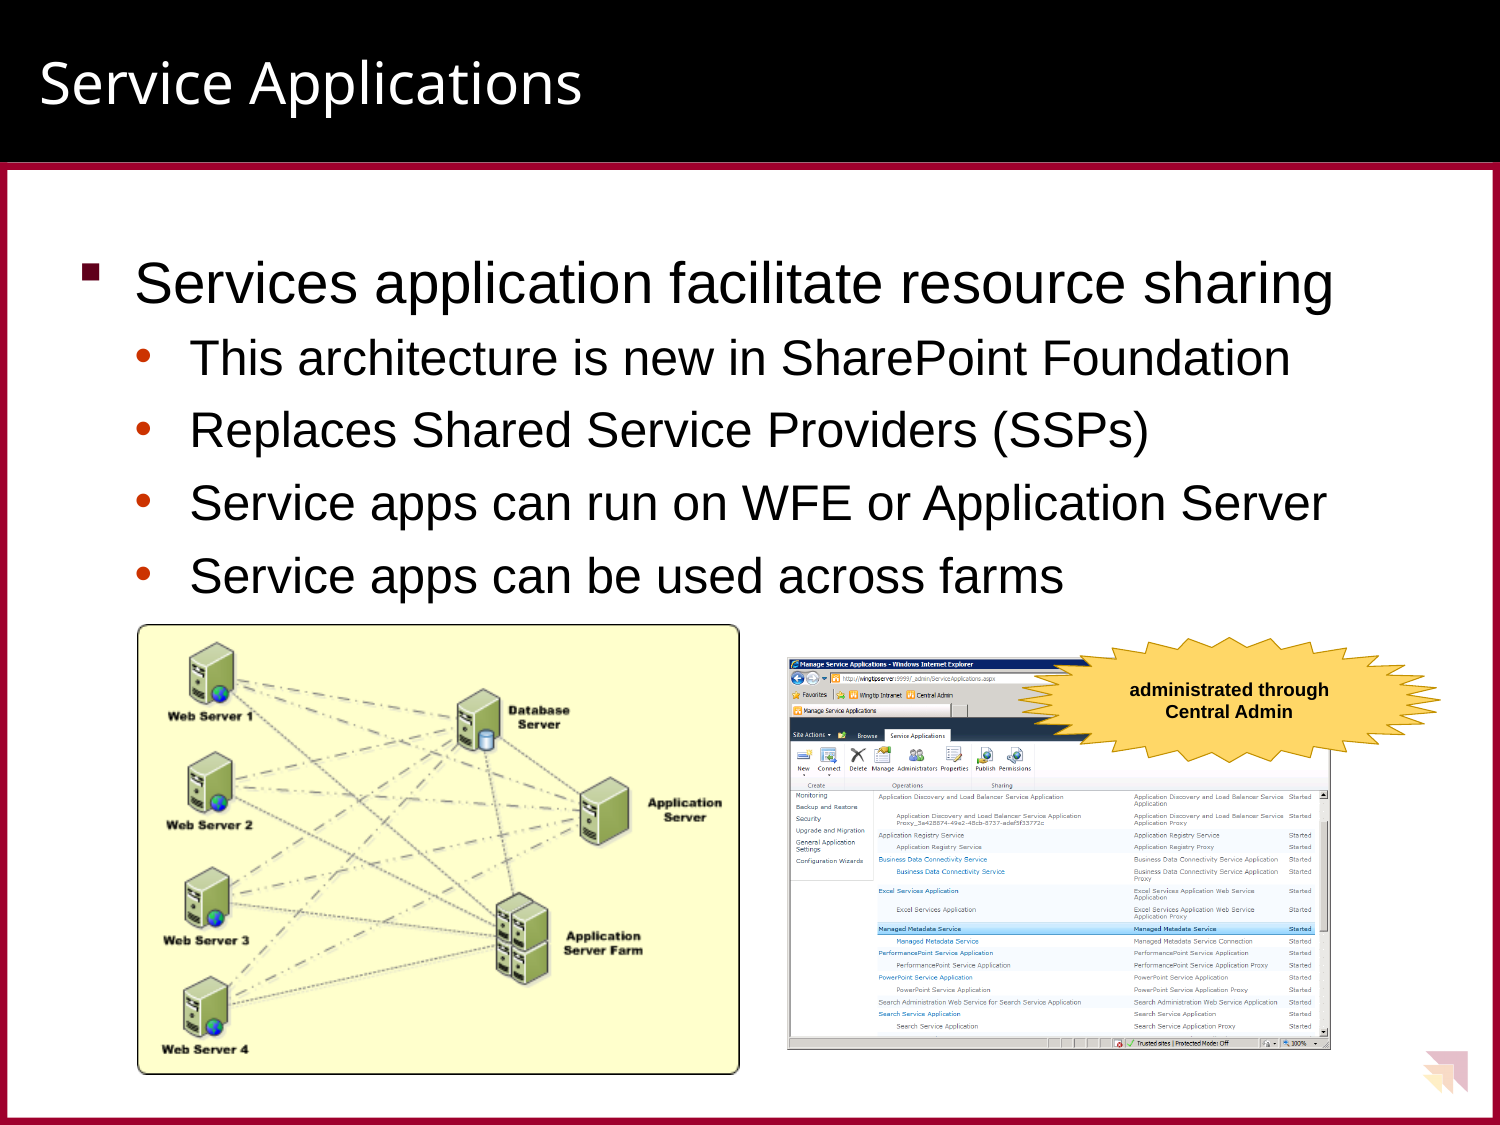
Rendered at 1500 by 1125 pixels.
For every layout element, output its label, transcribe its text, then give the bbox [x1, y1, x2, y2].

picture [137, 624, 741, 1076]
picture [787, 657, 1332, 1051]
list Services application facilitate resource sharing This architecture is new in SharePoint Foundation Replaces Shared Service Providers (SSPs) Service apps can run on WFE or Application Server Service apps can be used across farms [62, 237, 1438, 1088]
title Service Applications [24, 12, 1438, 150]
text_box administrated through Central Admin [1110, 635, 1443, 755]
